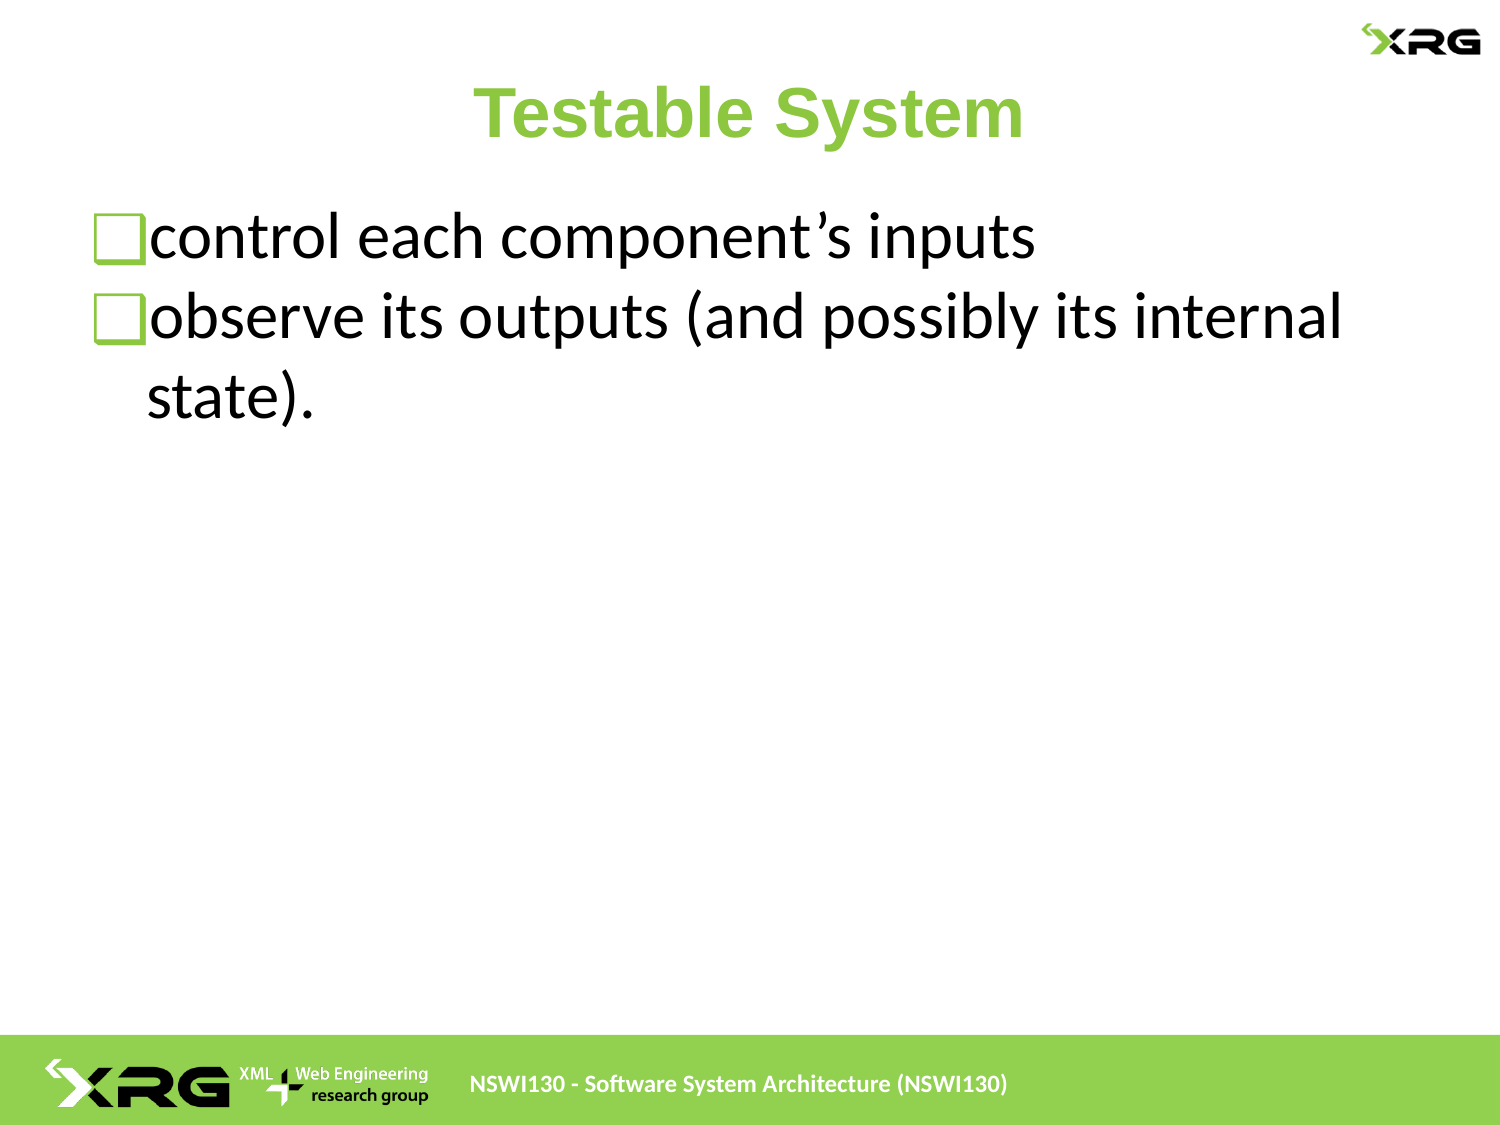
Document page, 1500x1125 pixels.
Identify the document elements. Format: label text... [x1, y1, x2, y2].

footer NSWI130 - Software System Architecture (NSWI130) [454, 1034, 1358, 1125]
picture [37, 1054, 435, 1111]
picture [1357, 19, 1483, 60]
title Testable System [75, 45, 1425, 173]
list control each component’s inputs observe its outputs (and possibly its internal state). [75, 184, 1425, 1005]
